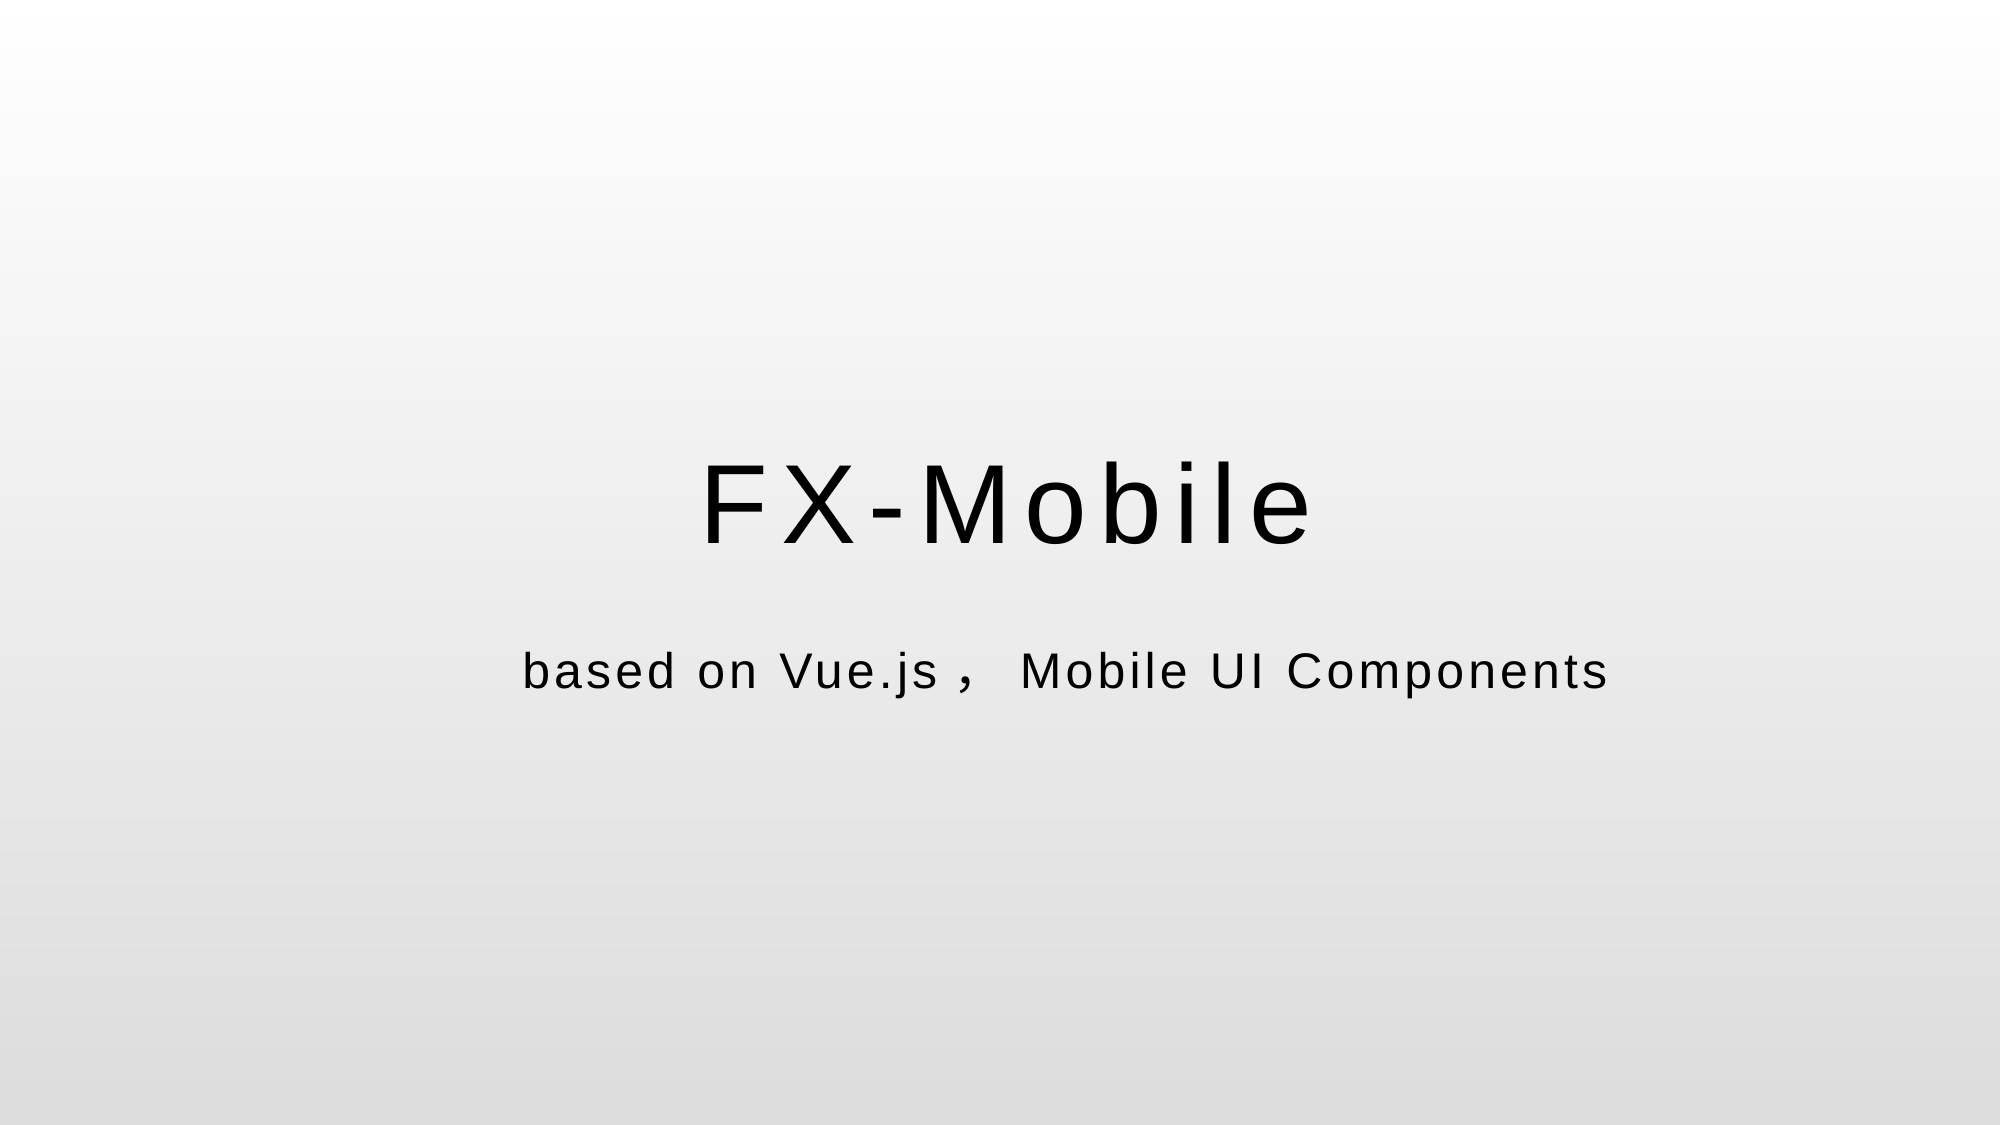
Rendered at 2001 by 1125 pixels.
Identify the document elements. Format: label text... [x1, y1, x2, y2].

subtitle based on Vue.js，Mobile UI Components [172, 632, 1953, 789]
title FX-Mobile [109, 424, 1891, 573]
